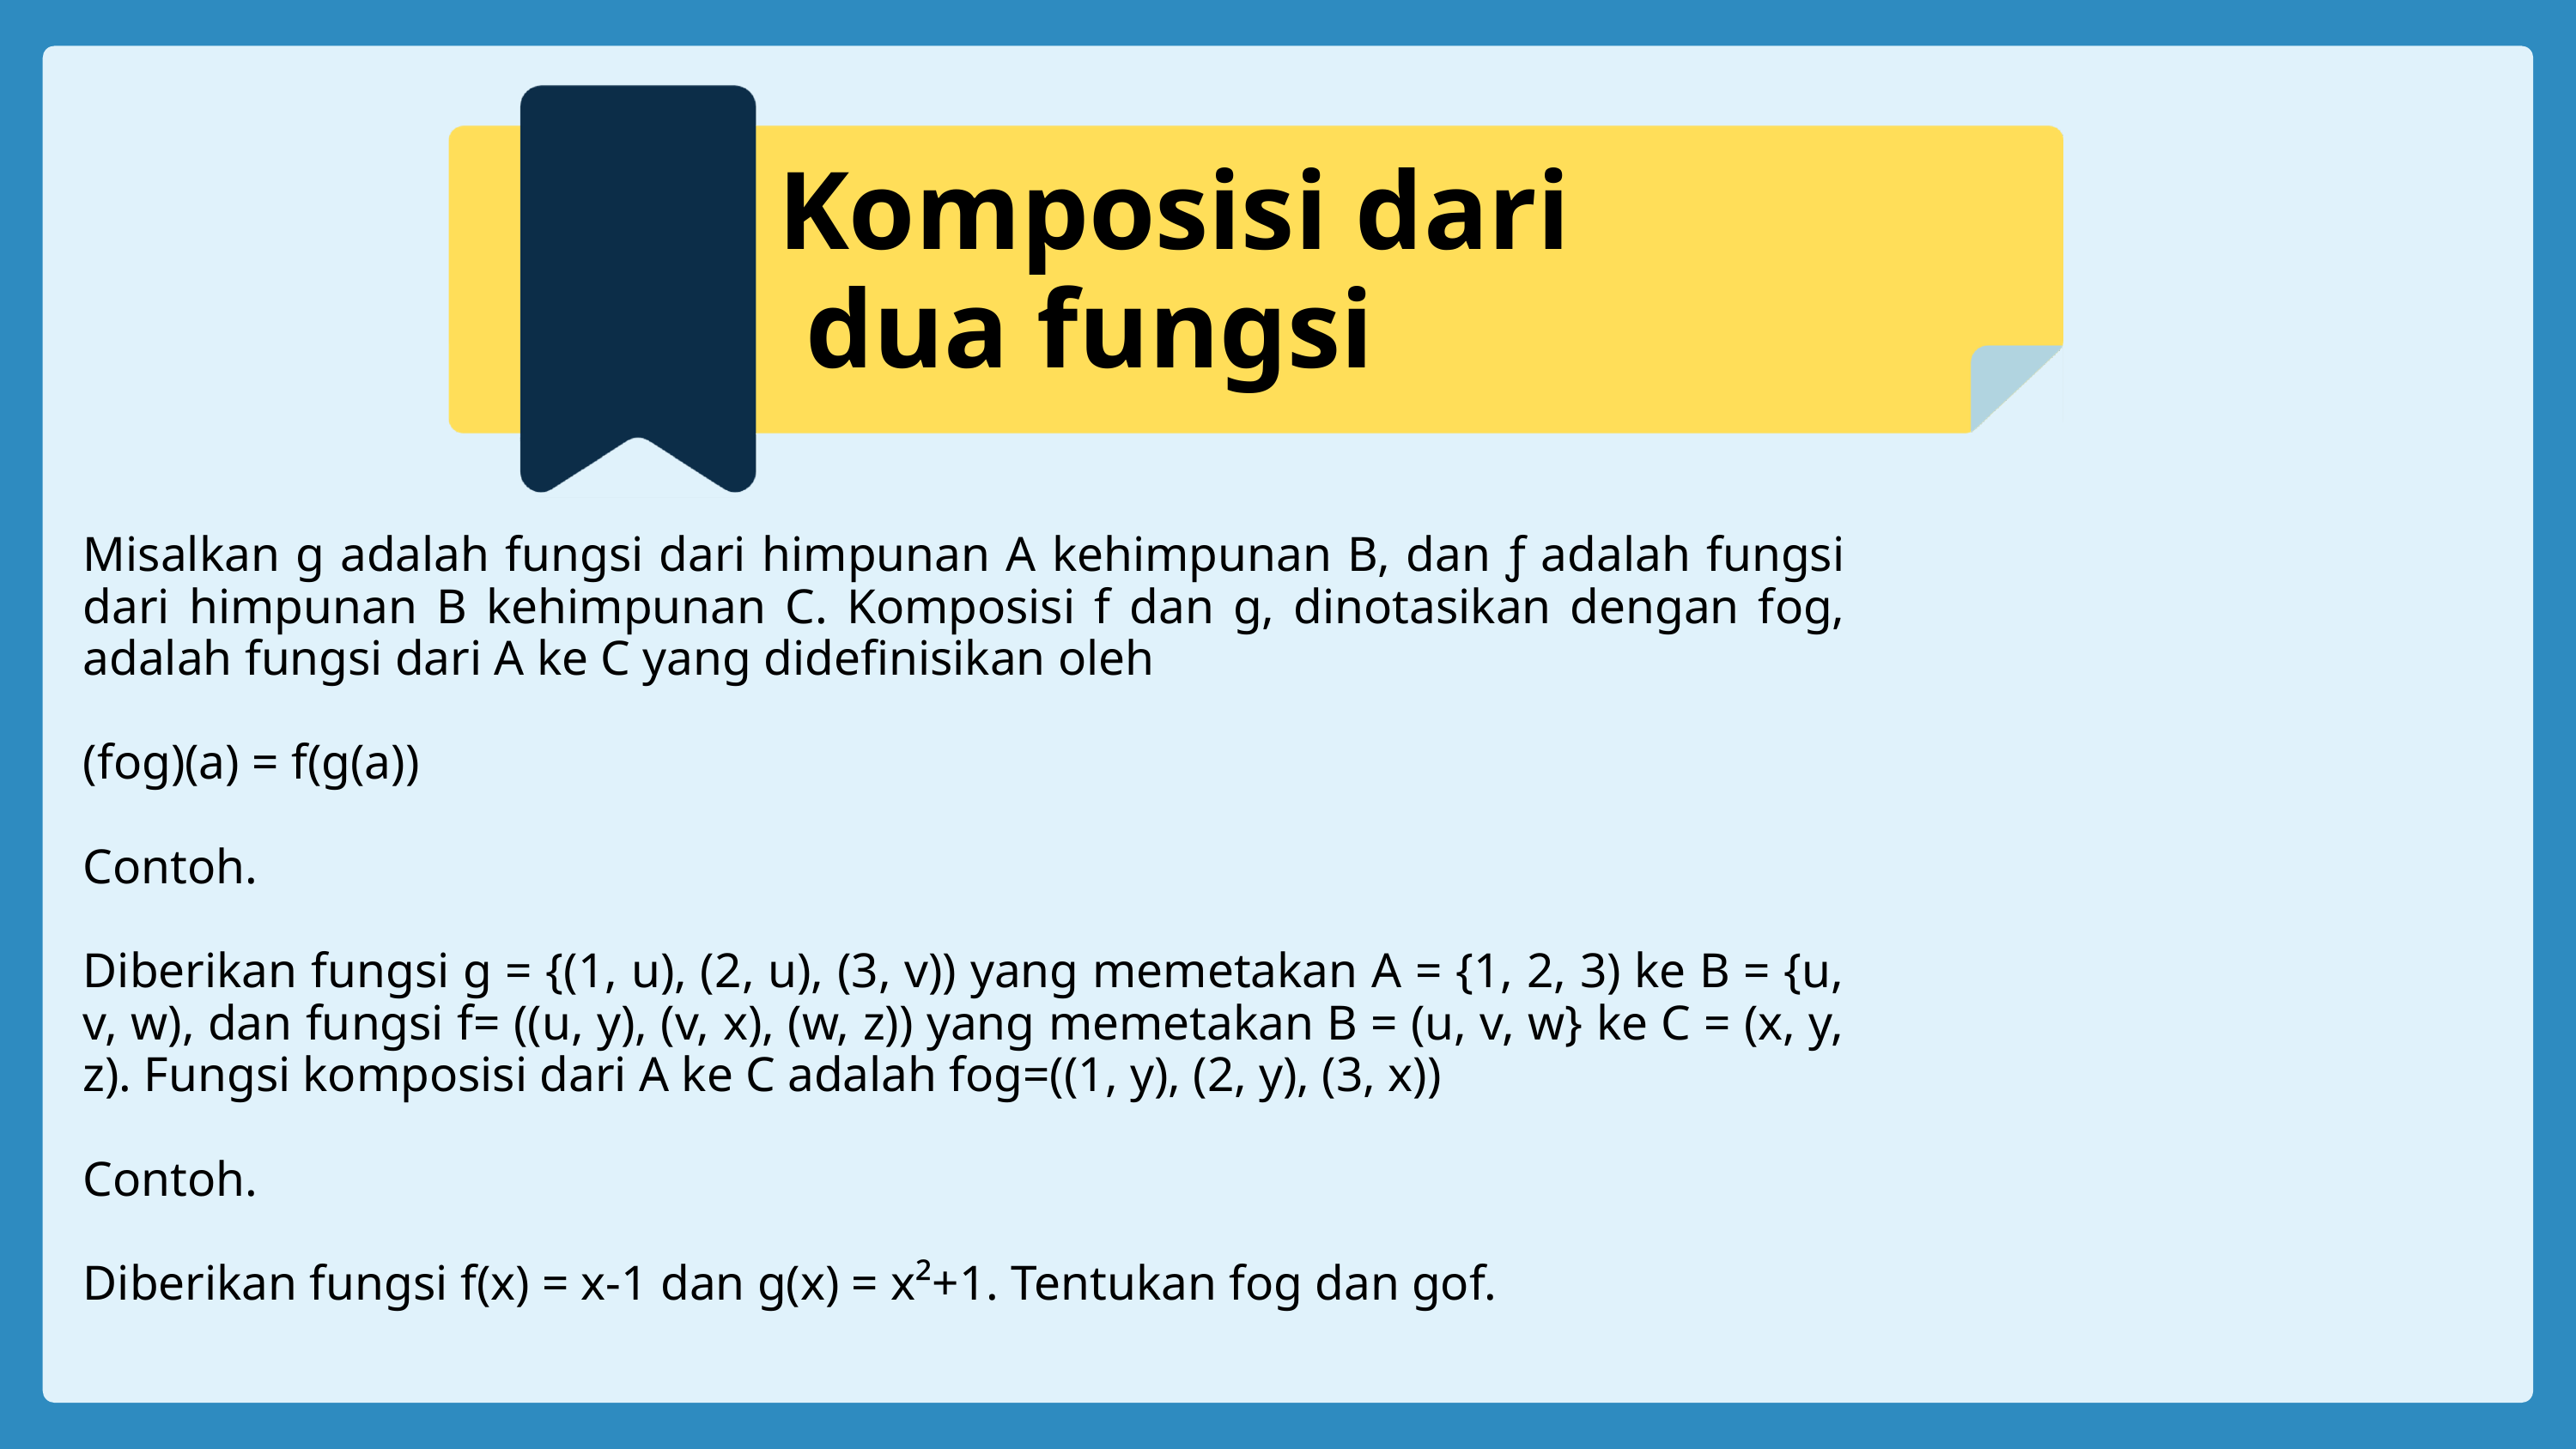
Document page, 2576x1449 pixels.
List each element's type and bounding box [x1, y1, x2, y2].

text_box [42, 45, 2534, 1404]
